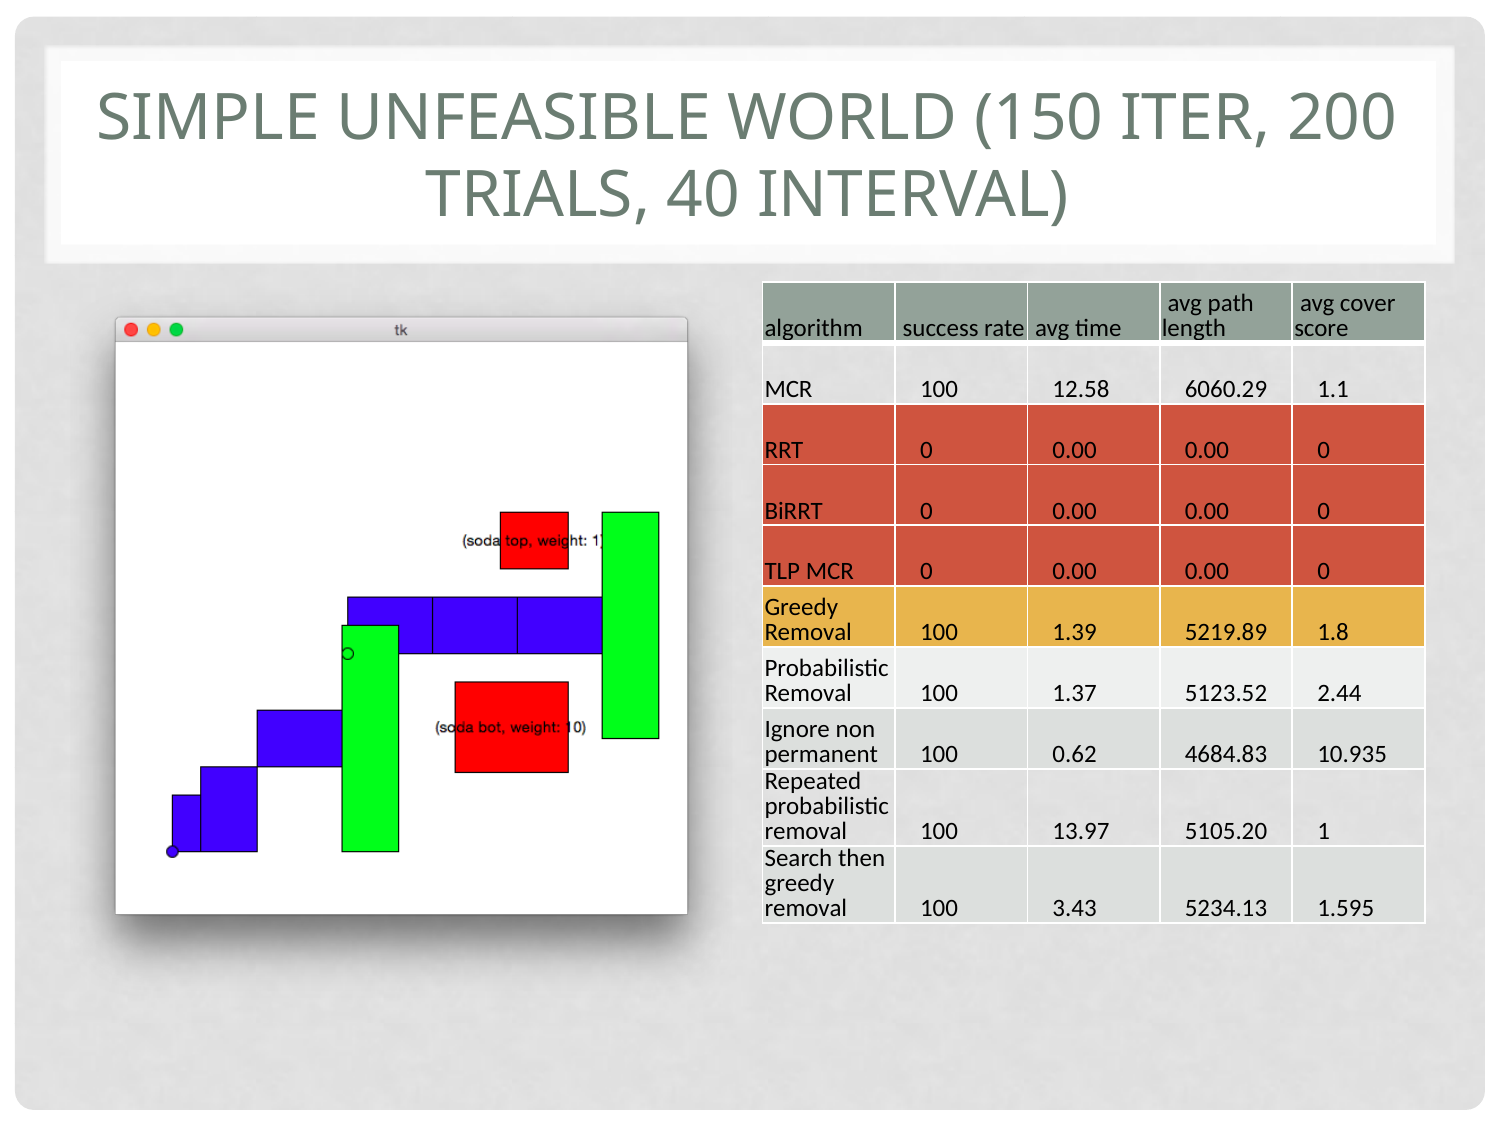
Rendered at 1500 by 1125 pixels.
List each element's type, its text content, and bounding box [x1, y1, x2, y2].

table_cell 0 [1293, 465, 1424, 524]
table_cell Greedy Removal [763, 587, 894, 646]
table_cell 0.00 [1161, 465, 1291, 524]
table_cell 0.00 [1028, 405, 1159, 464]
table_header algorithm [763, 283, 894, 340]
table_cell 2.44 [1293, 648, 1424, 707]
table_header avg path length [1161, 283, 1291, 340]
table_cell 12.58 [1028, 346, 1159, 403]
table_cell 1.595 [1293, 847, 1424, 922]
table_cell 5234.13 [1161, 847, 1291, 922]
table_cell 100 [896, 648, 1027, 707]
table_cell 1.37 [1028, 648, 1159, 707]
table_cell 0 [1293, 405, 1424, 464]
table_cell 100 [896, 587, 1027, 646]
title Simple Unfeasible world (150 iter, 200 trials, 40 interval) [69, 66, 1425, 238]
table_cell 5105.20 [1161, 770, 1291, 845]
table_cell 5219.89 [1161, 587, 1291, 646]
table_cell 6060.29 [1161, 346, 1291, 403]
table_cell Ignore non permanent [763, 709, 894, 768]
table_cell 0 [896, 465, 1027, 524]
table_cell 1.1 [1293, 346, 1424, 403]
table_cell 100 [896, 770, 1027, 845]
table_cell MCR [763, 346, 894, 403]
table_cell 100 [896, 709, 1027, 768]
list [69, 281, 733, 1006]
table_cell 0 [1293, 526, 1424, 585]
table_header avg time [1028, 283, 1159, 340]
table_cell 10.935 [1293, 709, 1424, 768]
table_cell Search then greedy removal [763, 847, 894, 922]
table_cell 0.00 [1028, 465, 1159, 524]
table_cell 1.8 [1293, 587, 1424, 646]
table_cell 1.39 [1028, 587, 1159, 646]
table_cell 3.43 [1028, 847, 1159, 922]
table_cell 100 [896, 847, 1027, 922]
table_cell 1 [1293, 770, 1424, 845]
table_header avg cover score [1293, 283, 1424, 340]
table_cell Repeated probabilistic removal [763, 770, 894, 845]
table_cell 4684.83 [1161, 709, 1291, 768]
table_cell 100 [896, 346, 1027, 403]
table_cell 0 [896, 526, 1027, 585]
table_cell 13.97 [1028, 770, 1159, 845]
table_header success rate [896, 283, 1027, 340]
table_cell 0.00 [1161, 526, 1291, 585]
table_cell 0.00 [1161, 405, 1291, 464]
table_cell Probabilistic Removal [763, 648, 894, 707]
table_cell TLP MCR [763, 526, 894, 585]
table_cell 0 [896, 405, 1027, 464]
table_cell 0.62 [1028, 709, 1159, 768]
table_cell 5123.52 [1161, 648, 1291, 707]
table_cell 0.00 [1028, 526, 1159, 585]
table_cell BiRRT [763, 465, 894, 524]
table_cell RRT [763, 405, 894, 464]
